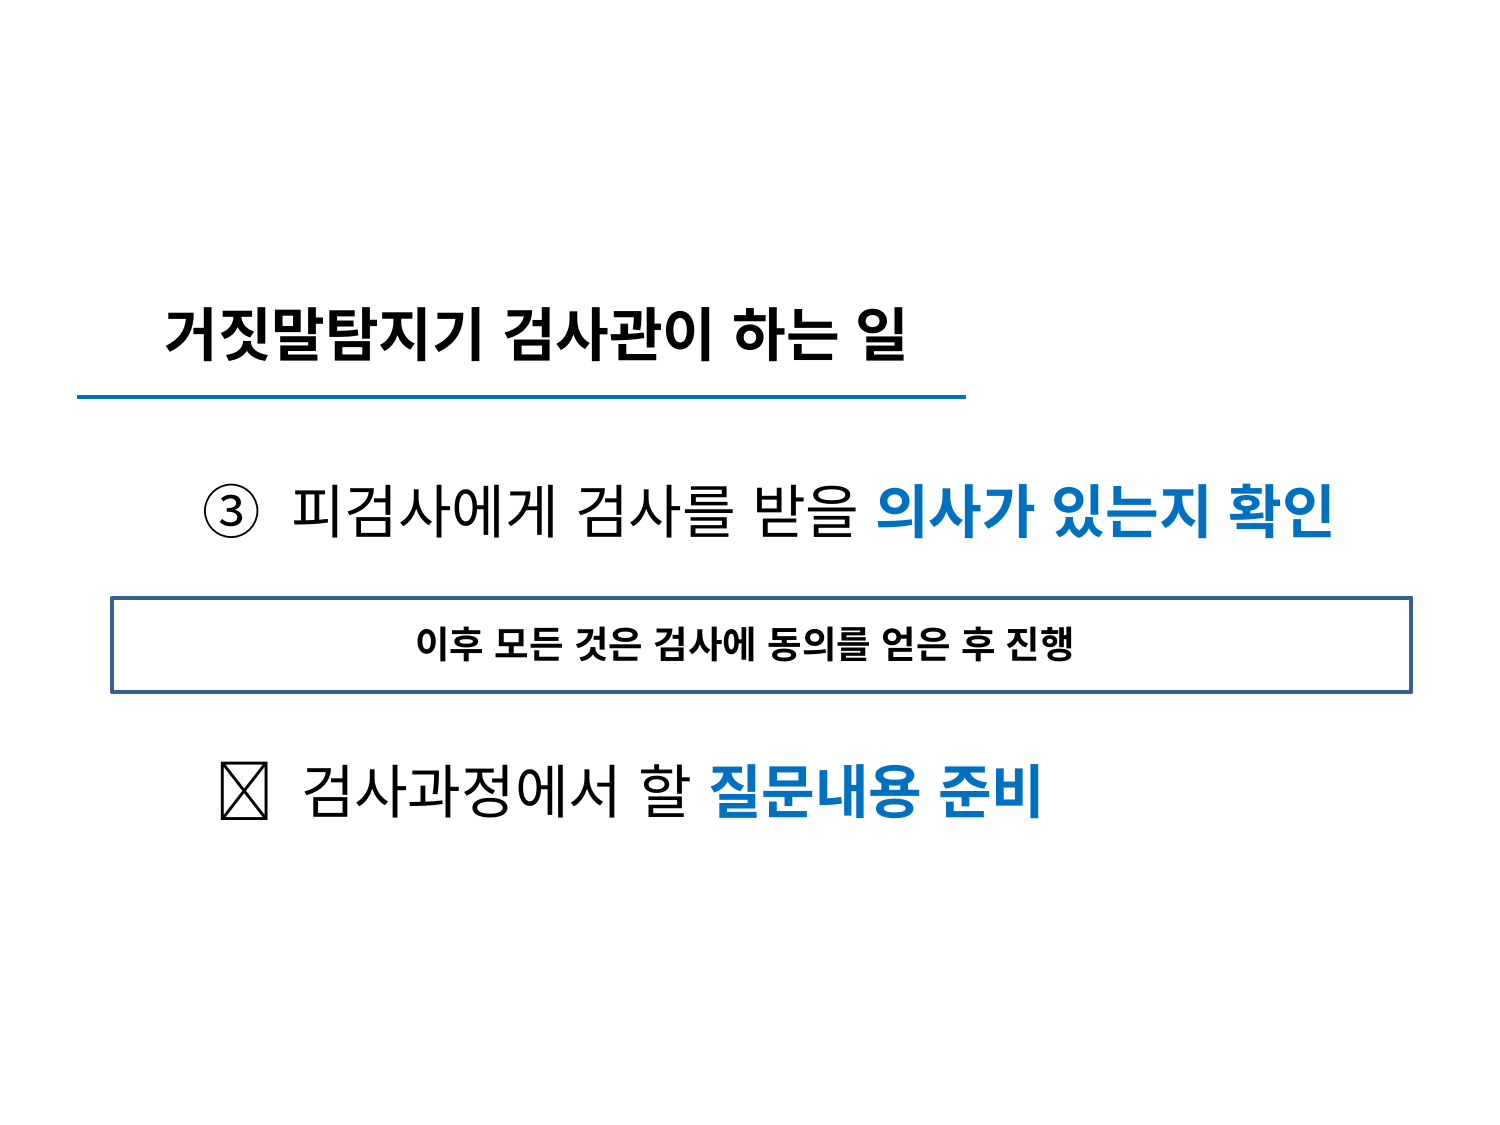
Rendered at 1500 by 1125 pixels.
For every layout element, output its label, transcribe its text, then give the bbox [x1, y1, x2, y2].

text_box ③ 피검사에게 검사를 받을 의사가 있는지 확인  검사과정에서 할 질문내용 준비 [188, 694, 1351, 903]
text_box ③ 피검사에게 검사를 받을 의사가 있는지 확인  검사과정에서 할 질문내용 준비 [188, 467, 1351, 596]
text_box [110, 596, 1413, 694]
text_box 이후 모든 것은 검사에 동의를 얻은 후 진행 [400, 613, 1091, 673]
text_box 거짓말탐지기 검사관이 하는 일 [150, 290, 941, 376]
